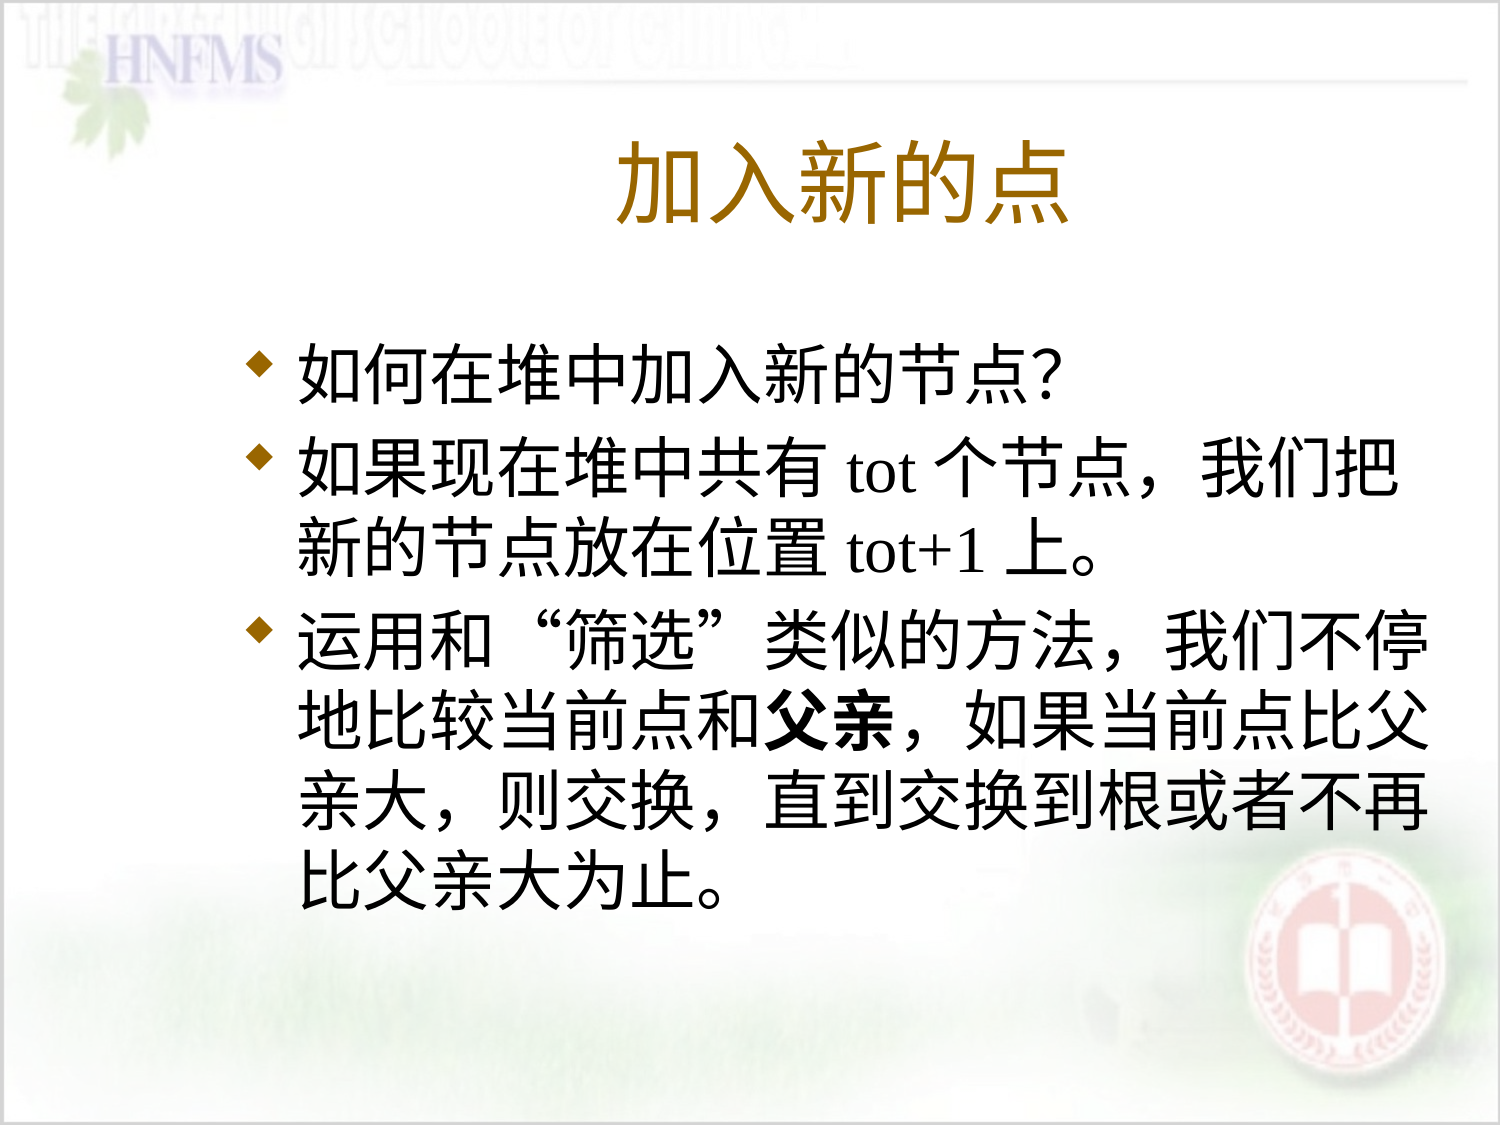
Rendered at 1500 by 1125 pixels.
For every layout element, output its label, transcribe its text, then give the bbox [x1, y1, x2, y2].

list 如何在堆中加入新的节点？ 如果现在堆中共有tot个节点，我们把新的节点放在位置tot+1上。 运用和“筛选”类似的方法，我们不停地比较当前点和父亲，如果当前点比父亲大，则交换，直到交换到根或者不再比父亲大为止。 [224, 324, 1476, 1001]
title 加入新的点 [224, 87, 1463, 276]
